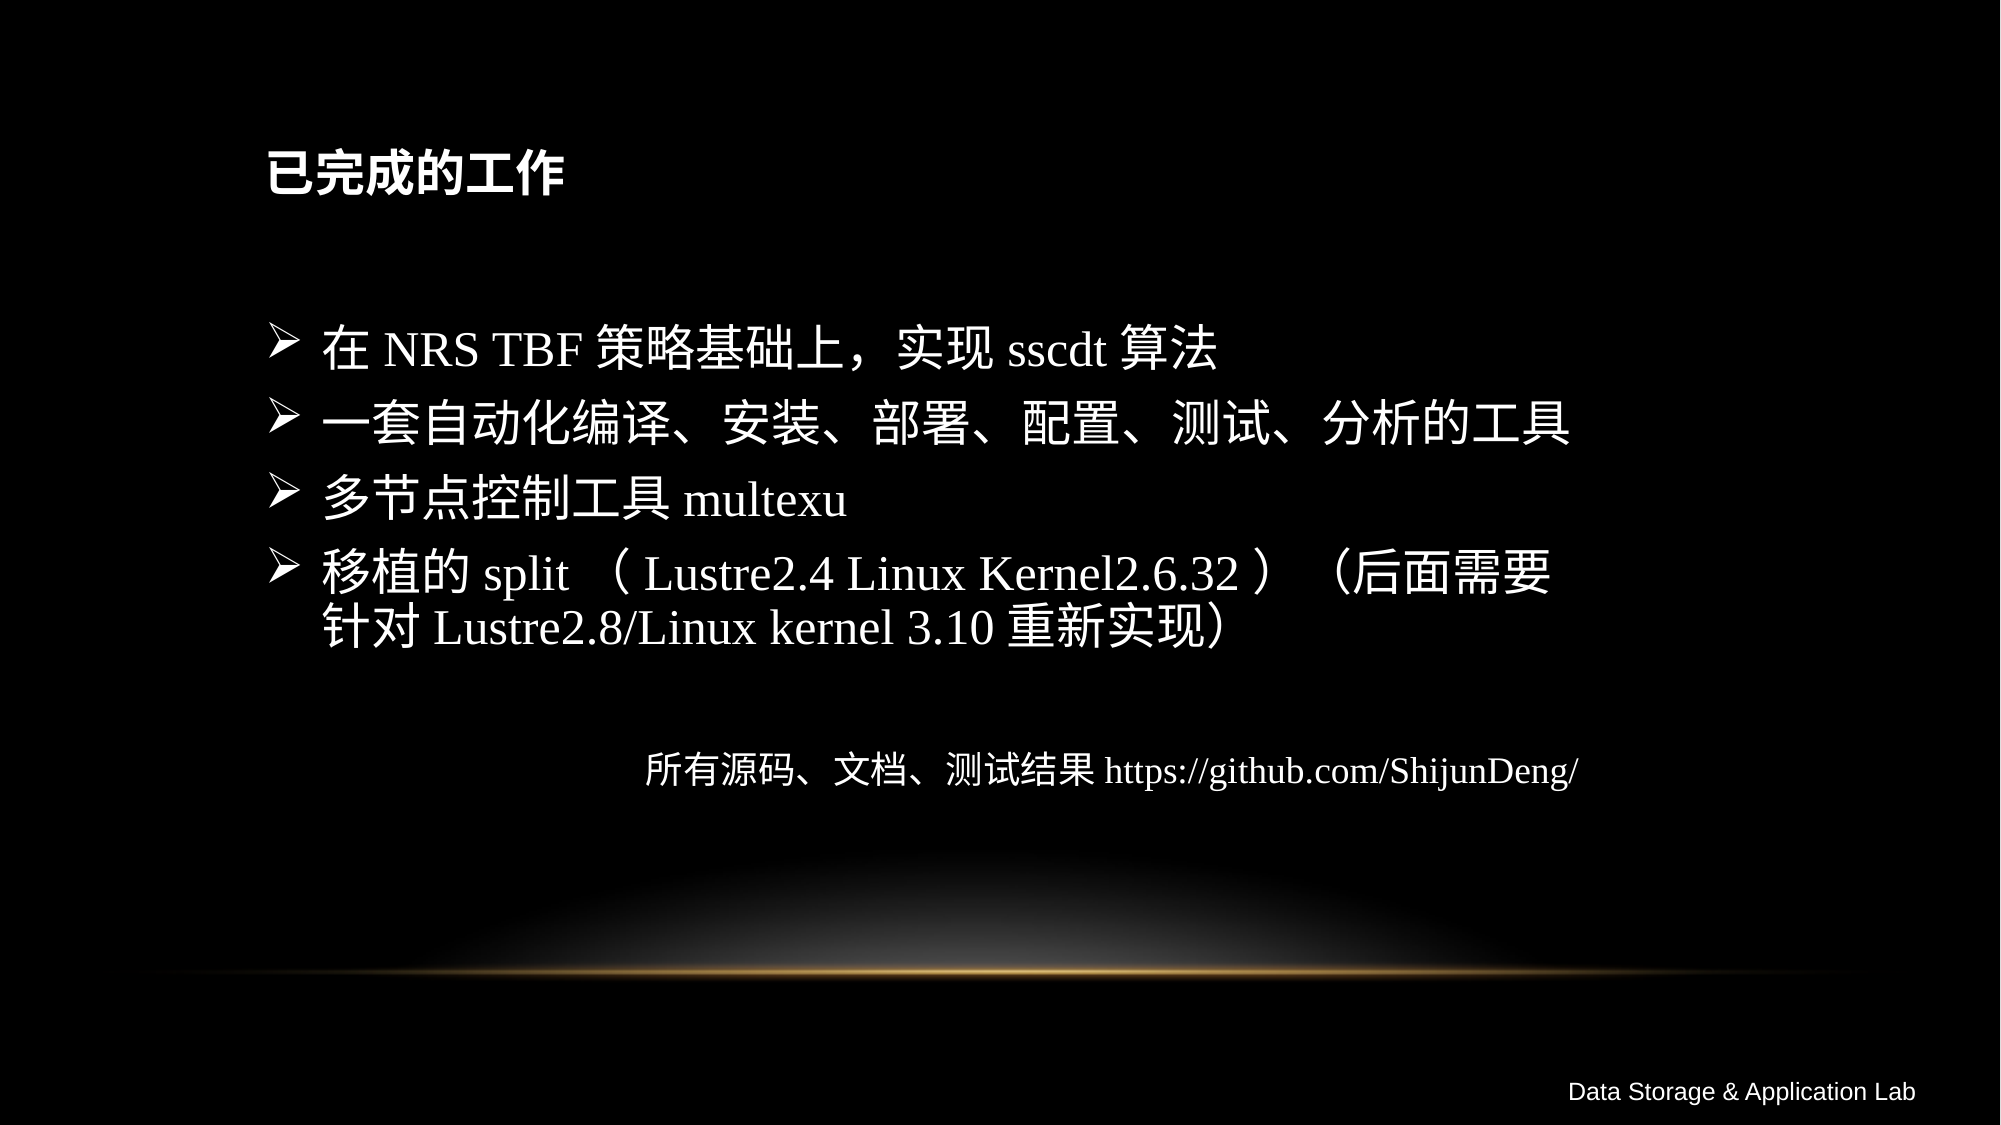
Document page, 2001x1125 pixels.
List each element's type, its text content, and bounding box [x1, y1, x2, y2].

subtitle 在NRS TBF策略基础上，实现sscdt算法 一套自动化编译、安装、部署、配置、测试、分析的工具 多节点控制工具multexu 移植的split（Lustre2.4 Linux Kernel2.6.32）（后面需要针对Lustre2.8/Linux kernel 3.10重新实现） 所有源码、文档、测试结果https://github.com/ShijunDeng/ [249, 315, 1595, 815]
text_box Data Storage & Application Lab [1485, 1071, 2000, 1115]
picture [0, 0, 2001, 1125]
title 已完成的工作 [249, 136, 1750, 210]
